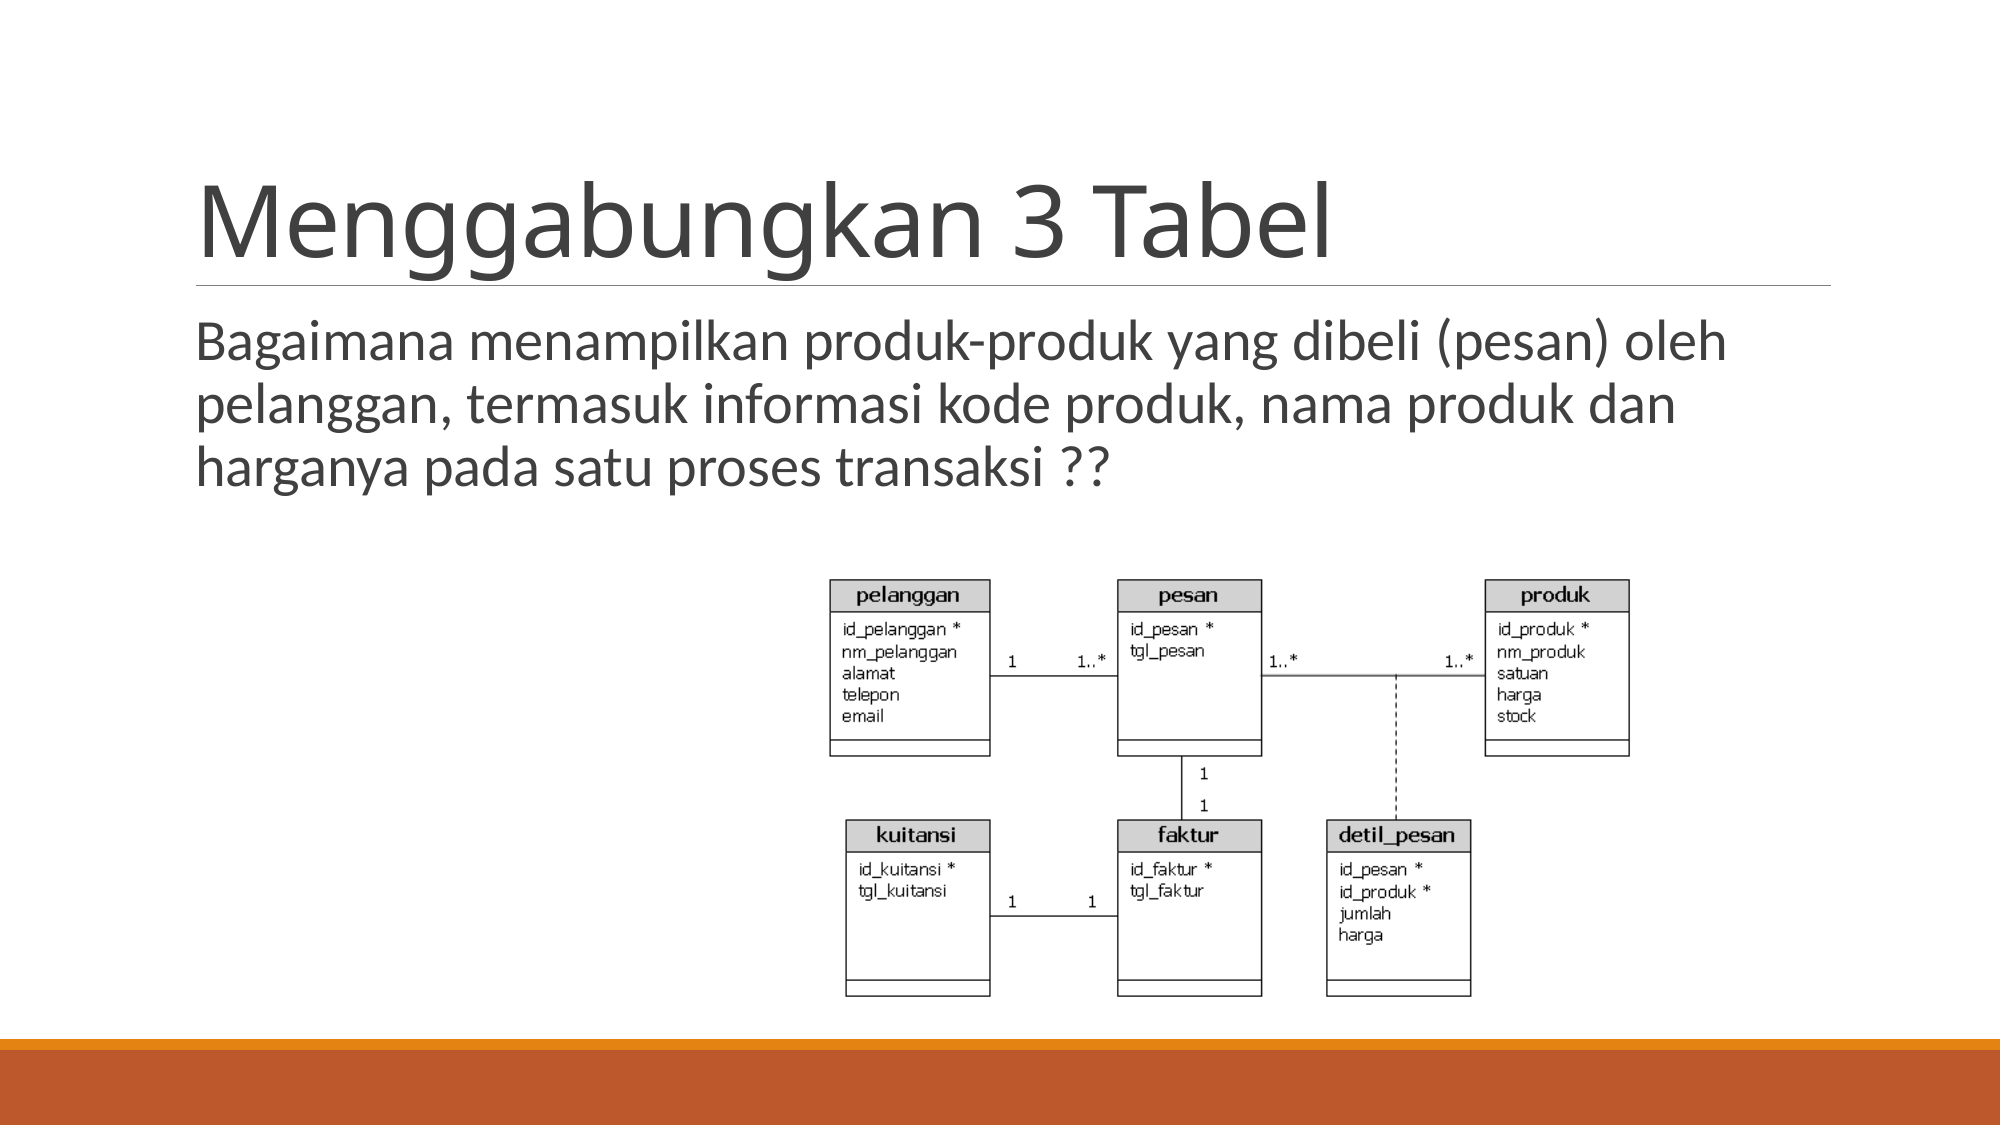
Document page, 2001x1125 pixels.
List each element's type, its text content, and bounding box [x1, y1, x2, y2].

picture [810, 561, 1651, 1021]
list Bagaimana menampilkan produk-produk yang dibeli (pesan) oleh pelanggan, termasuk informasi kode produk, nama produk dan harganya pada satu proses transaksi ?? [180, 302, 1830, 963]
title Menggabungkan 3 Tabel [180, 47, 1830, 285]
